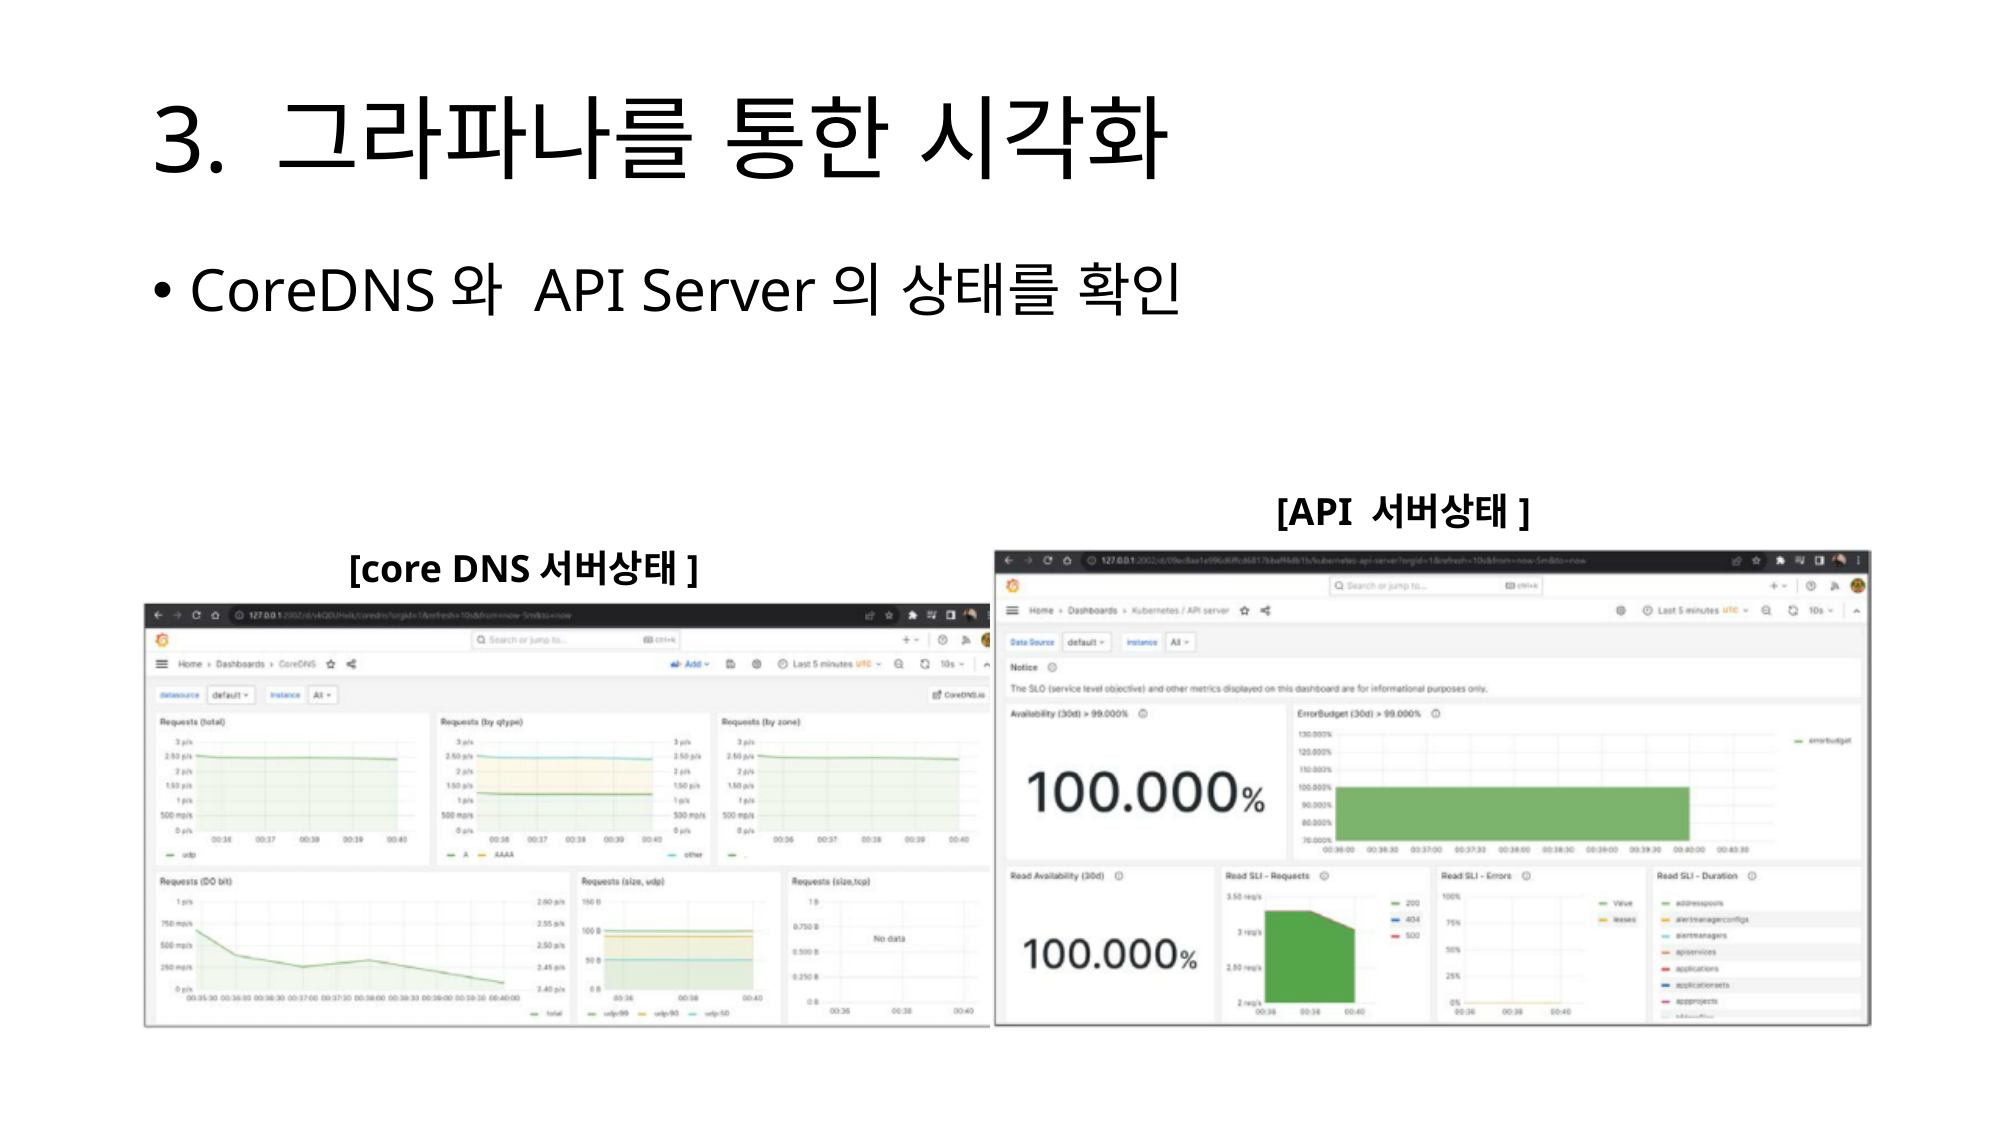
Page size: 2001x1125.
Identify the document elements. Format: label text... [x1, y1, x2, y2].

text_box [core DNS서버상태] [333, 537, 715, 598]
text_box [API 서버상태] [1261, 480, 1546, 540]
picture [138, 544, 1875, 1031]
list CoreDNS와 API Server의 상태를 확인 [137, 253, 1863, 1027]
title 3. 그라파나를 통한 시각화 [137, 59, 1863, 226]
